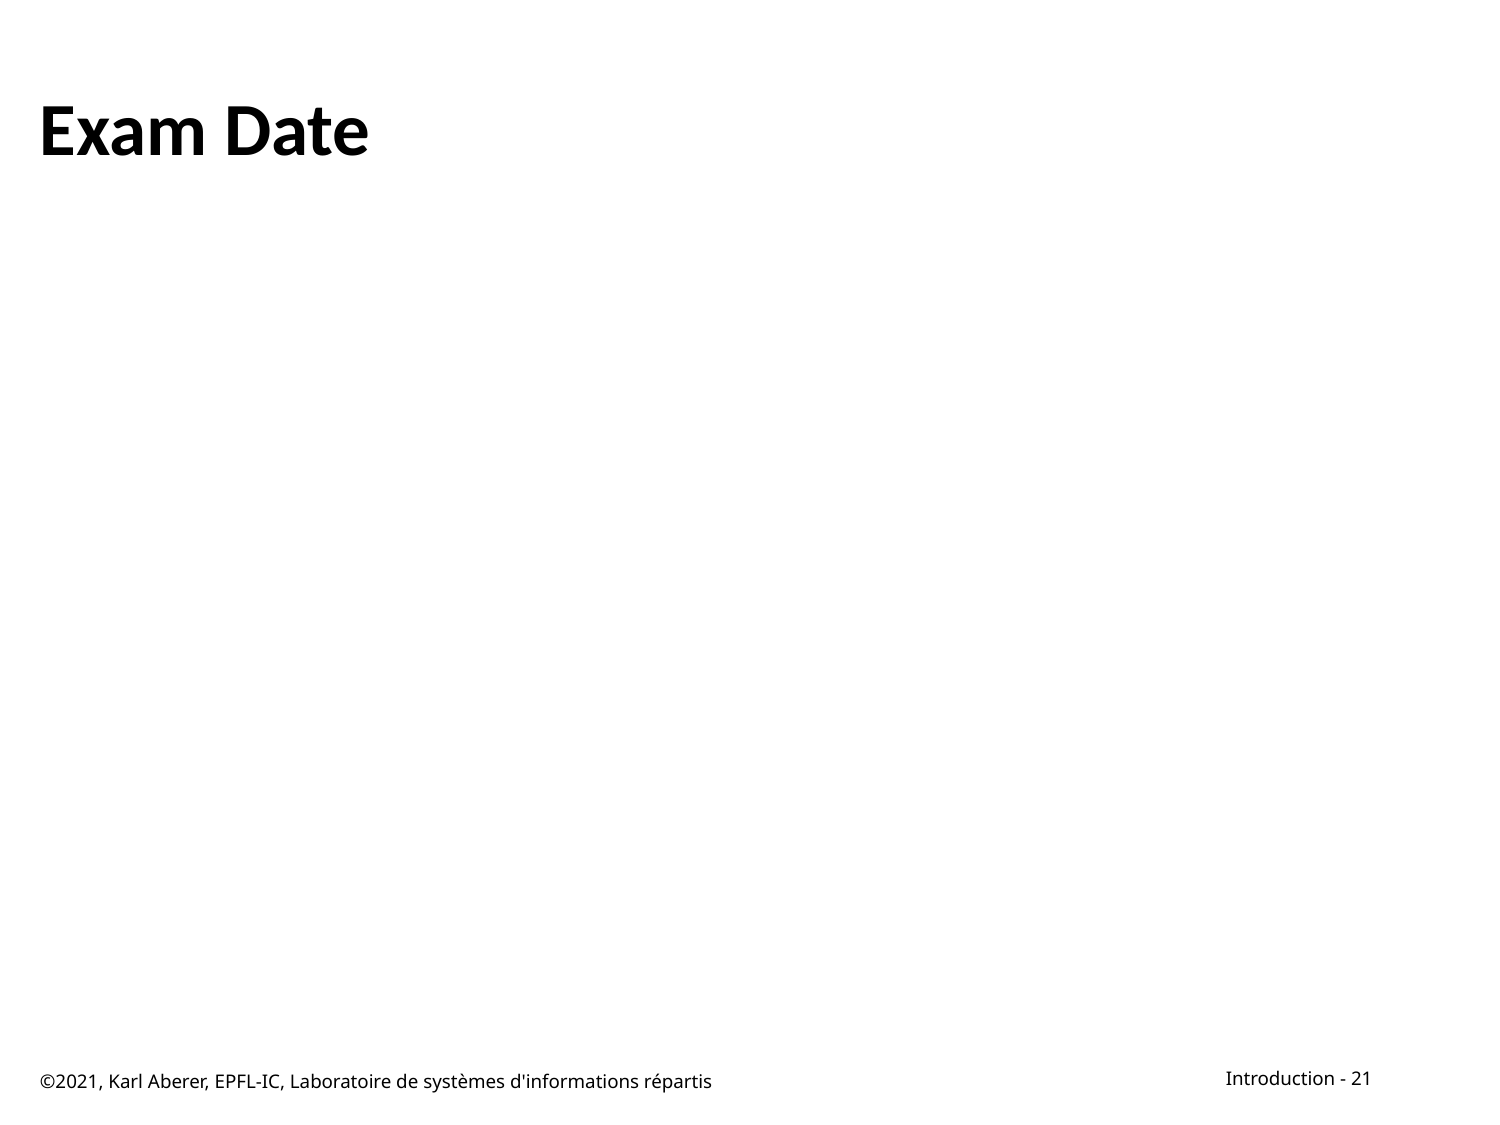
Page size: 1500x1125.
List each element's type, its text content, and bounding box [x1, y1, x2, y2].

footer ©2021, Karl Aberer, EPFL-IC, Laboratoire de systèmes d'informations répartis [24, 1062, 988, 1101]
title Exam Date [24, 49, 1388, 201]
